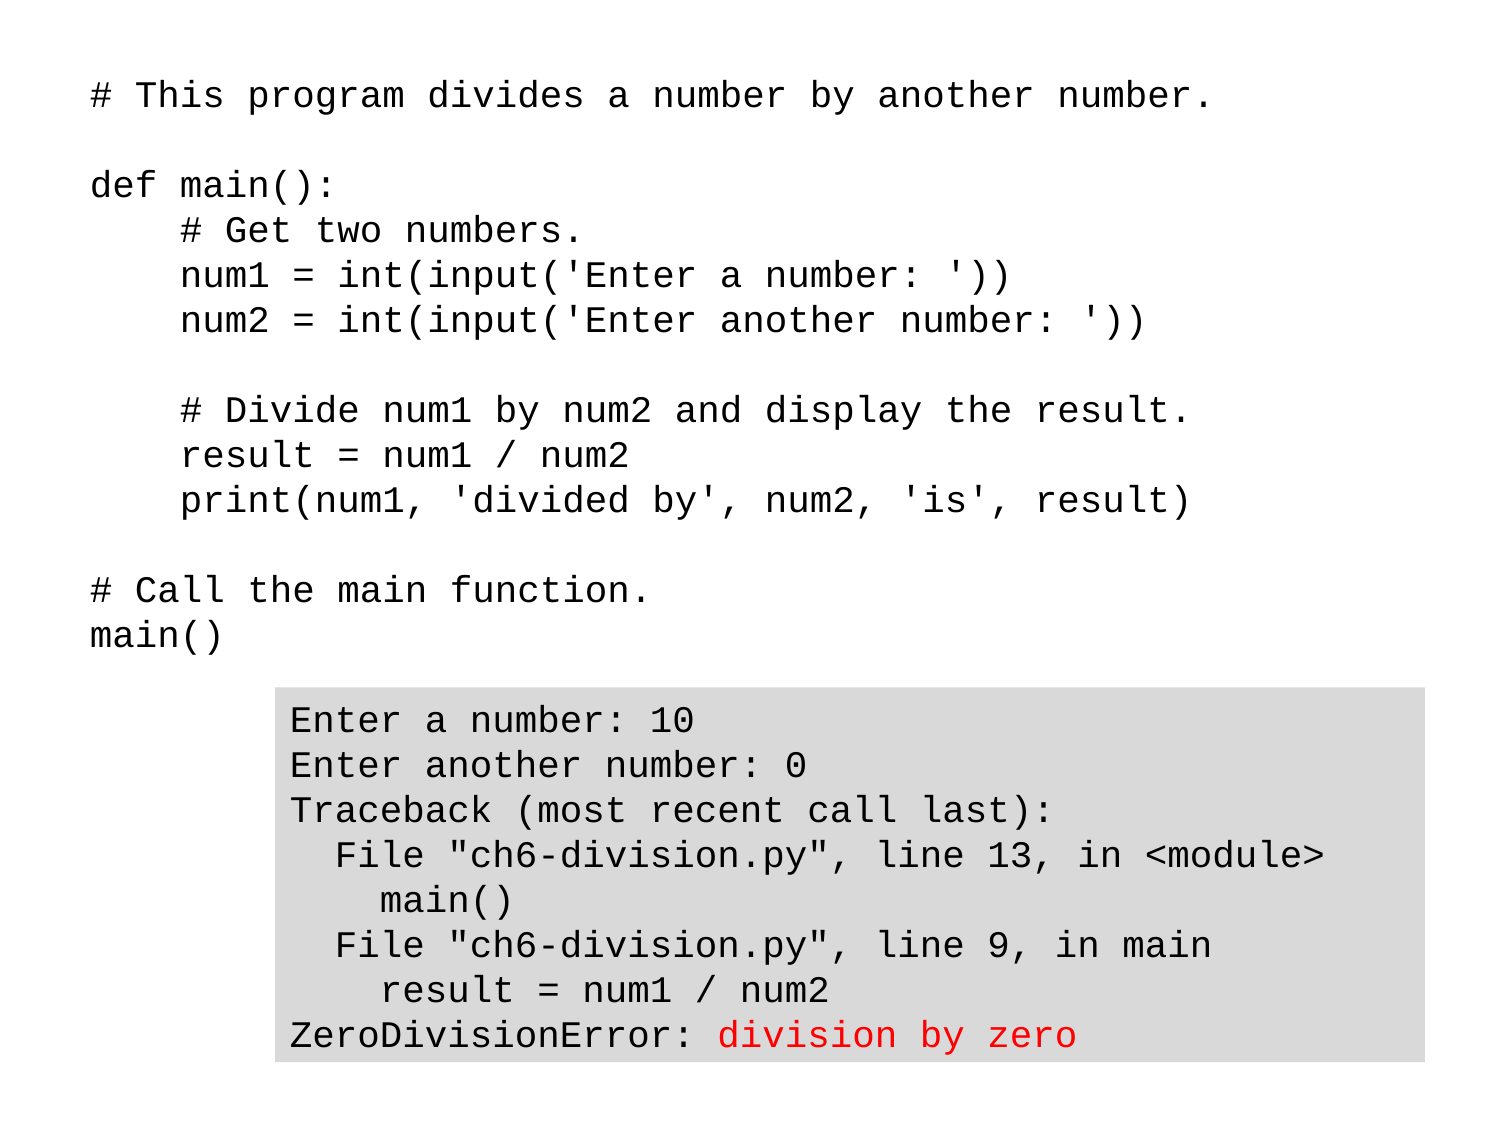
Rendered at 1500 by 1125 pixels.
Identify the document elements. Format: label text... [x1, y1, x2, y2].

text_box Enter a number: 10 Enter another number: 0 Traceback (most recent call last): File "ch6-division.py", line 13, in <module> main() File "ch6-division.py", line 9, in main result = num1 / num2 ZeroDivisionError: division by zero [275, 687, 1425, 1063]
text_box # This program divides a number by another number. def main(): # Get two numbers. num1 = int(input('Enter a number: ')) num2 = int(input('Enter another number: ')) # Divide num1 by num2 and display the result. result = num1 / num2 print(num1, 'divided by', num2, 'is', result) # Call the main function. main() [74, 62, 1425, 663]
